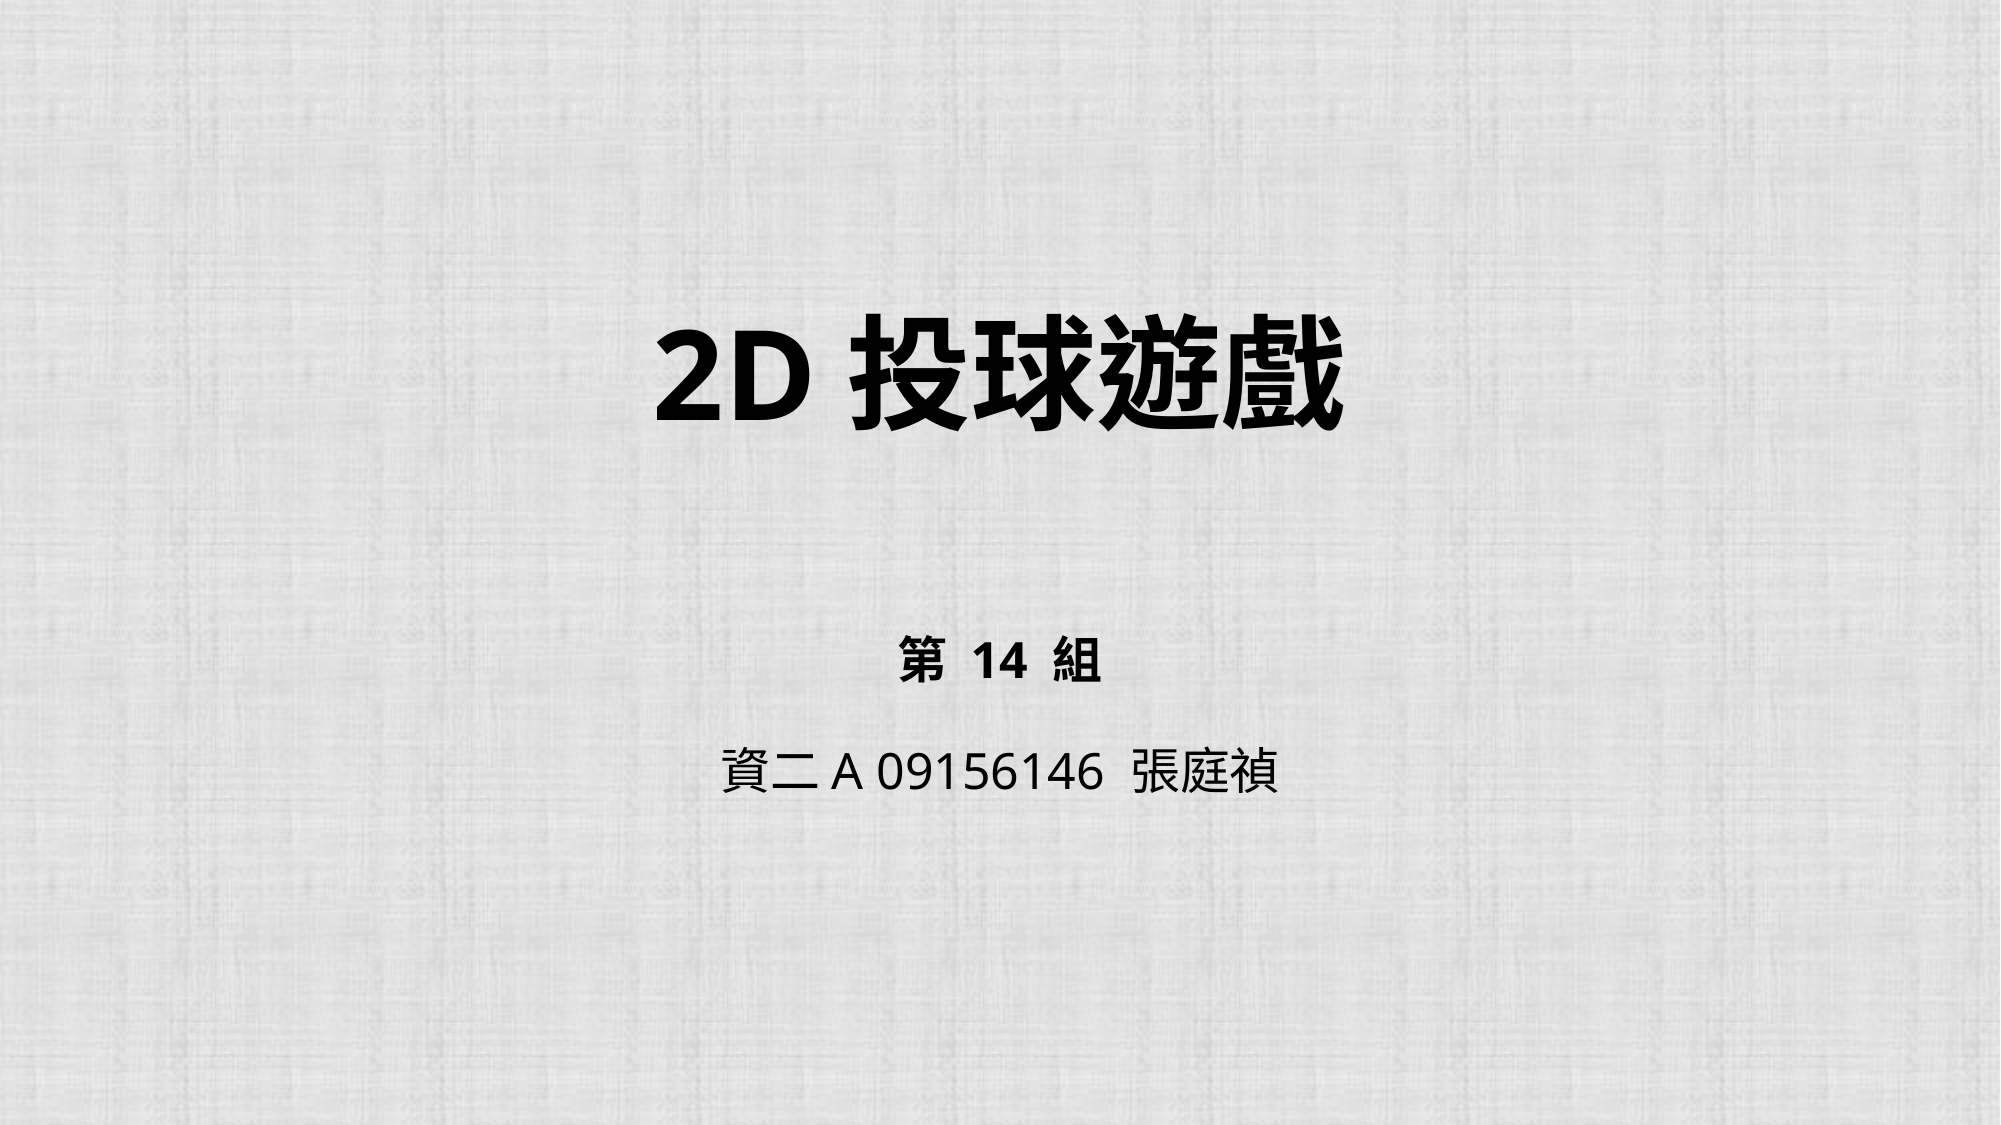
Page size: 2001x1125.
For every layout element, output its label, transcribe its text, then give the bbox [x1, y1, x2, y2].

title 2D投球遊戲 [249, 184, 1750, 576]
subtitle 第 14 組 資二A 09156146 張庭禎 [249, 590, 1750, 918]
